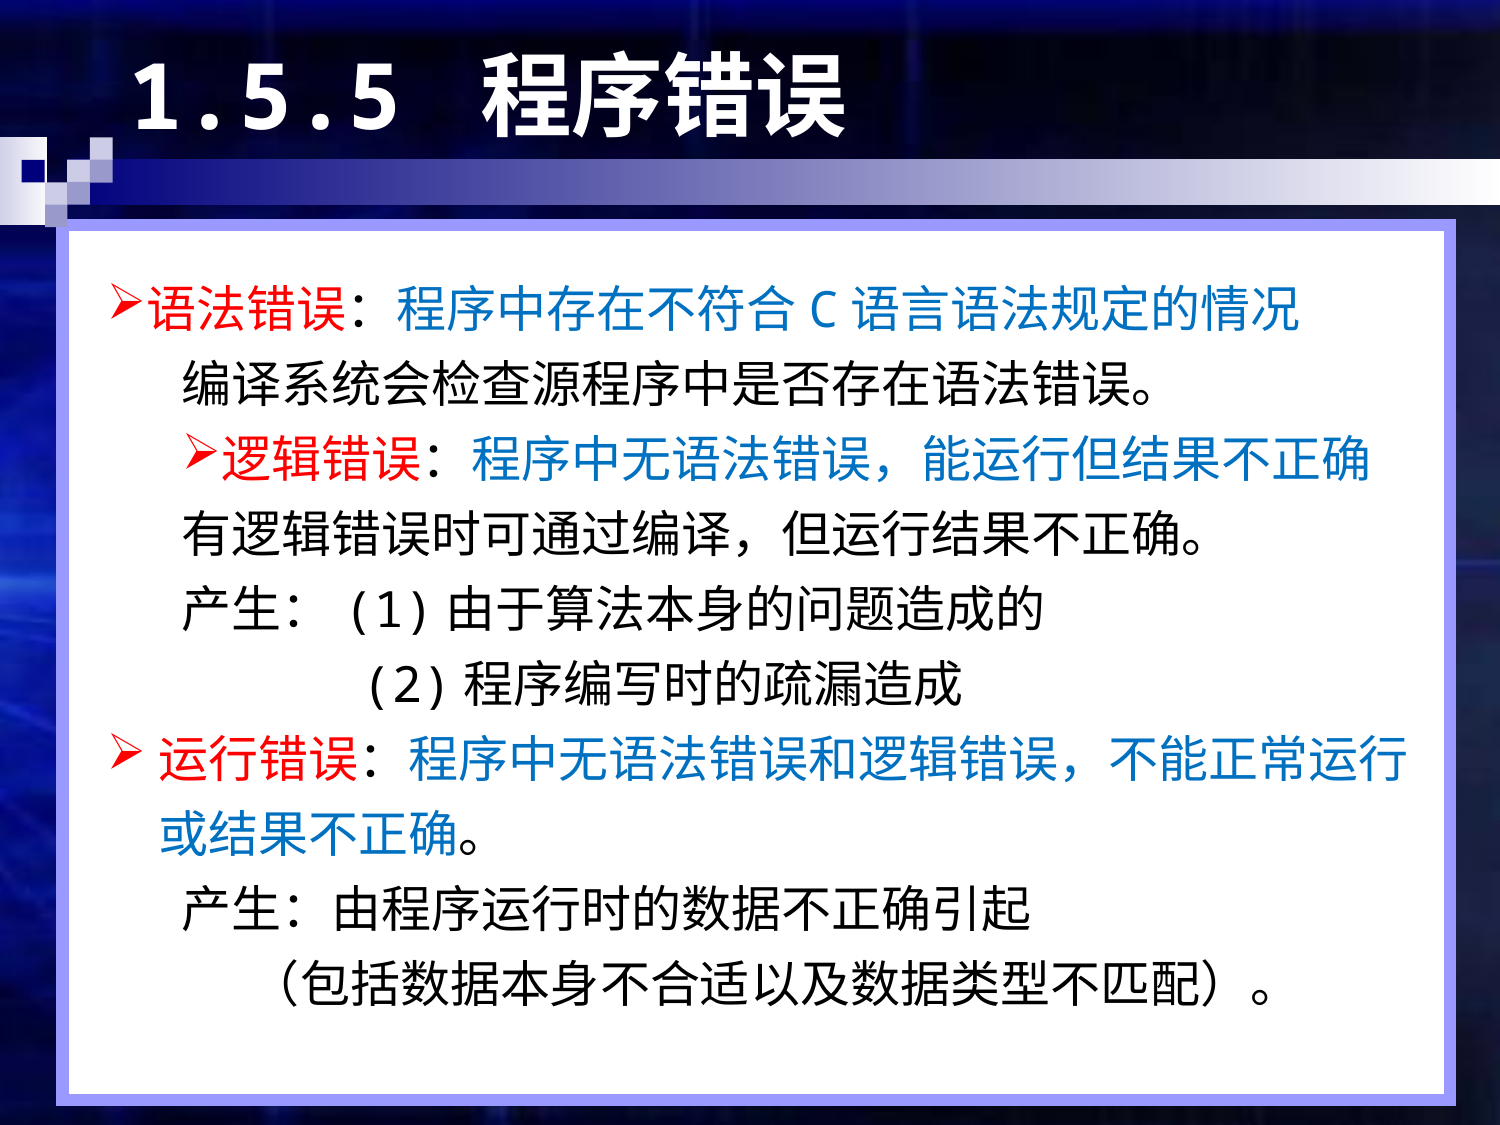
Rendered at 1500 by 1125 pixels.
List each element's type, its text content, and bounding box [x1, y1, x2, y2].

picture [0, 205, 1500, 1125]
title 1.5.5 程序错误 [114, 30, 1437, 147]
text_box 语法错误：程序中存在不符合C语言语法规定的情况 编译系统会检查源程序中是否存在语法错误。 逻辑错误：程序中无语法错误，能运行但结果不正确 有逻辑错误时可通过编译，但运行结果不正确。 产生：(1)由于算法本身的问题造成的 (2)程序编写时的疏漏造成 运行错误：程序中无语法错误和逻辑错误，不能正常运行或结果不正确。 产生：由程序运行时的数据不正确引起 （包括数据本身不合适以及数据类型不匹配）。 [92, 255, 1437, 1021]
picture [0, 0, 1500, 182]
